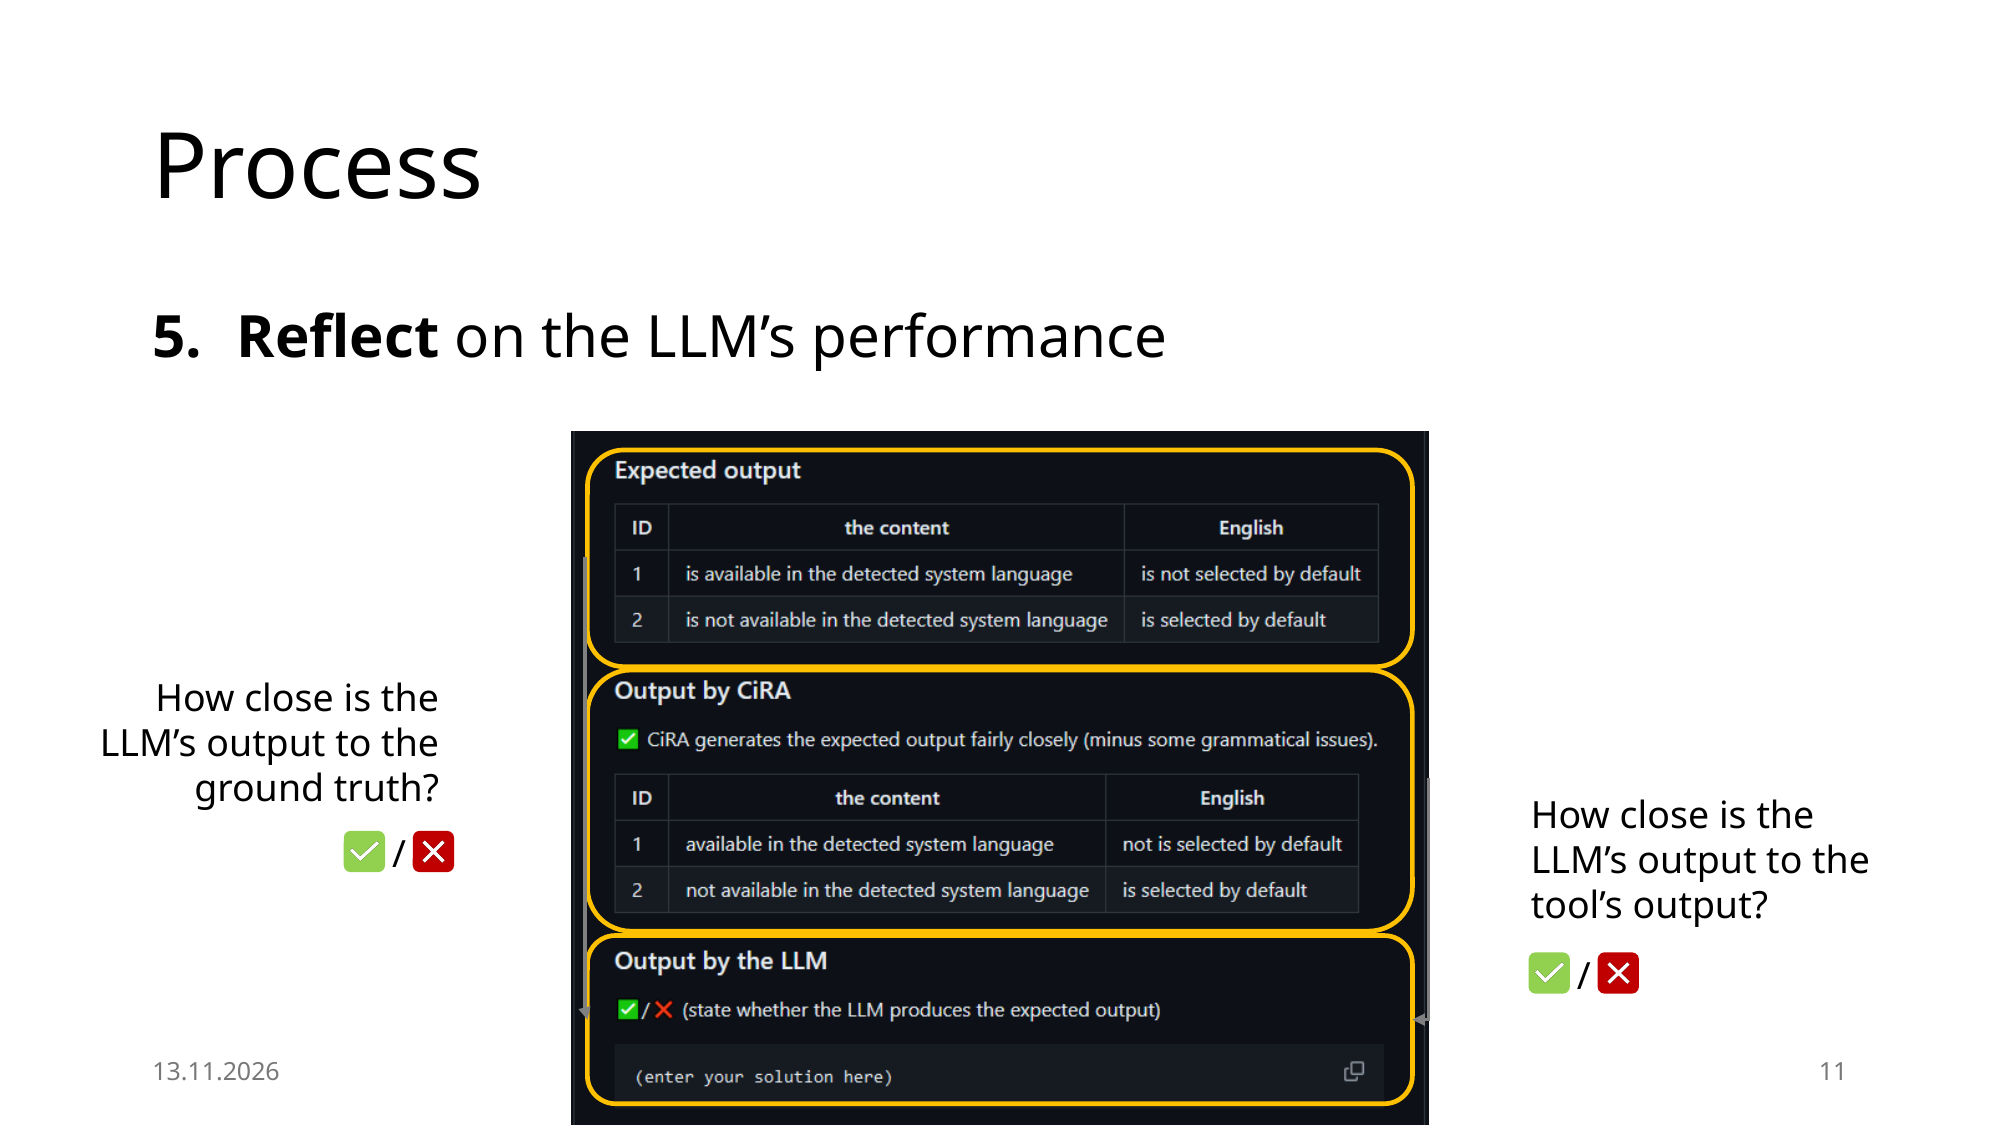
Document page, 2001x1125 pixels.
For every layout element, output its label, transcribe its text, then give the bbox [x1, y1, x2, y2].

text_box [586, 557, 591, 1021]
picture [570, 431, 1430, 1125]
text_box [1411, 777, 1430, 1021]
text_box How close is the LLM’s output to the tool’s output? [1516, 784, 1904, 934]
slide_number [137, 1042, 570, 1103]
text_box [1528, 943, 1640, 1006]
slide_number 11 [1430, 1042, 1863, 1103]
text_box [343, 822, 455, 884]
list Reflect on the LLM’s performance [137, 299, 1863, 1014]
title Process [137, 59, 1863, 278]
text_box How close is the LLM’s output to the ground truth? [66, 666, 455, 817]
